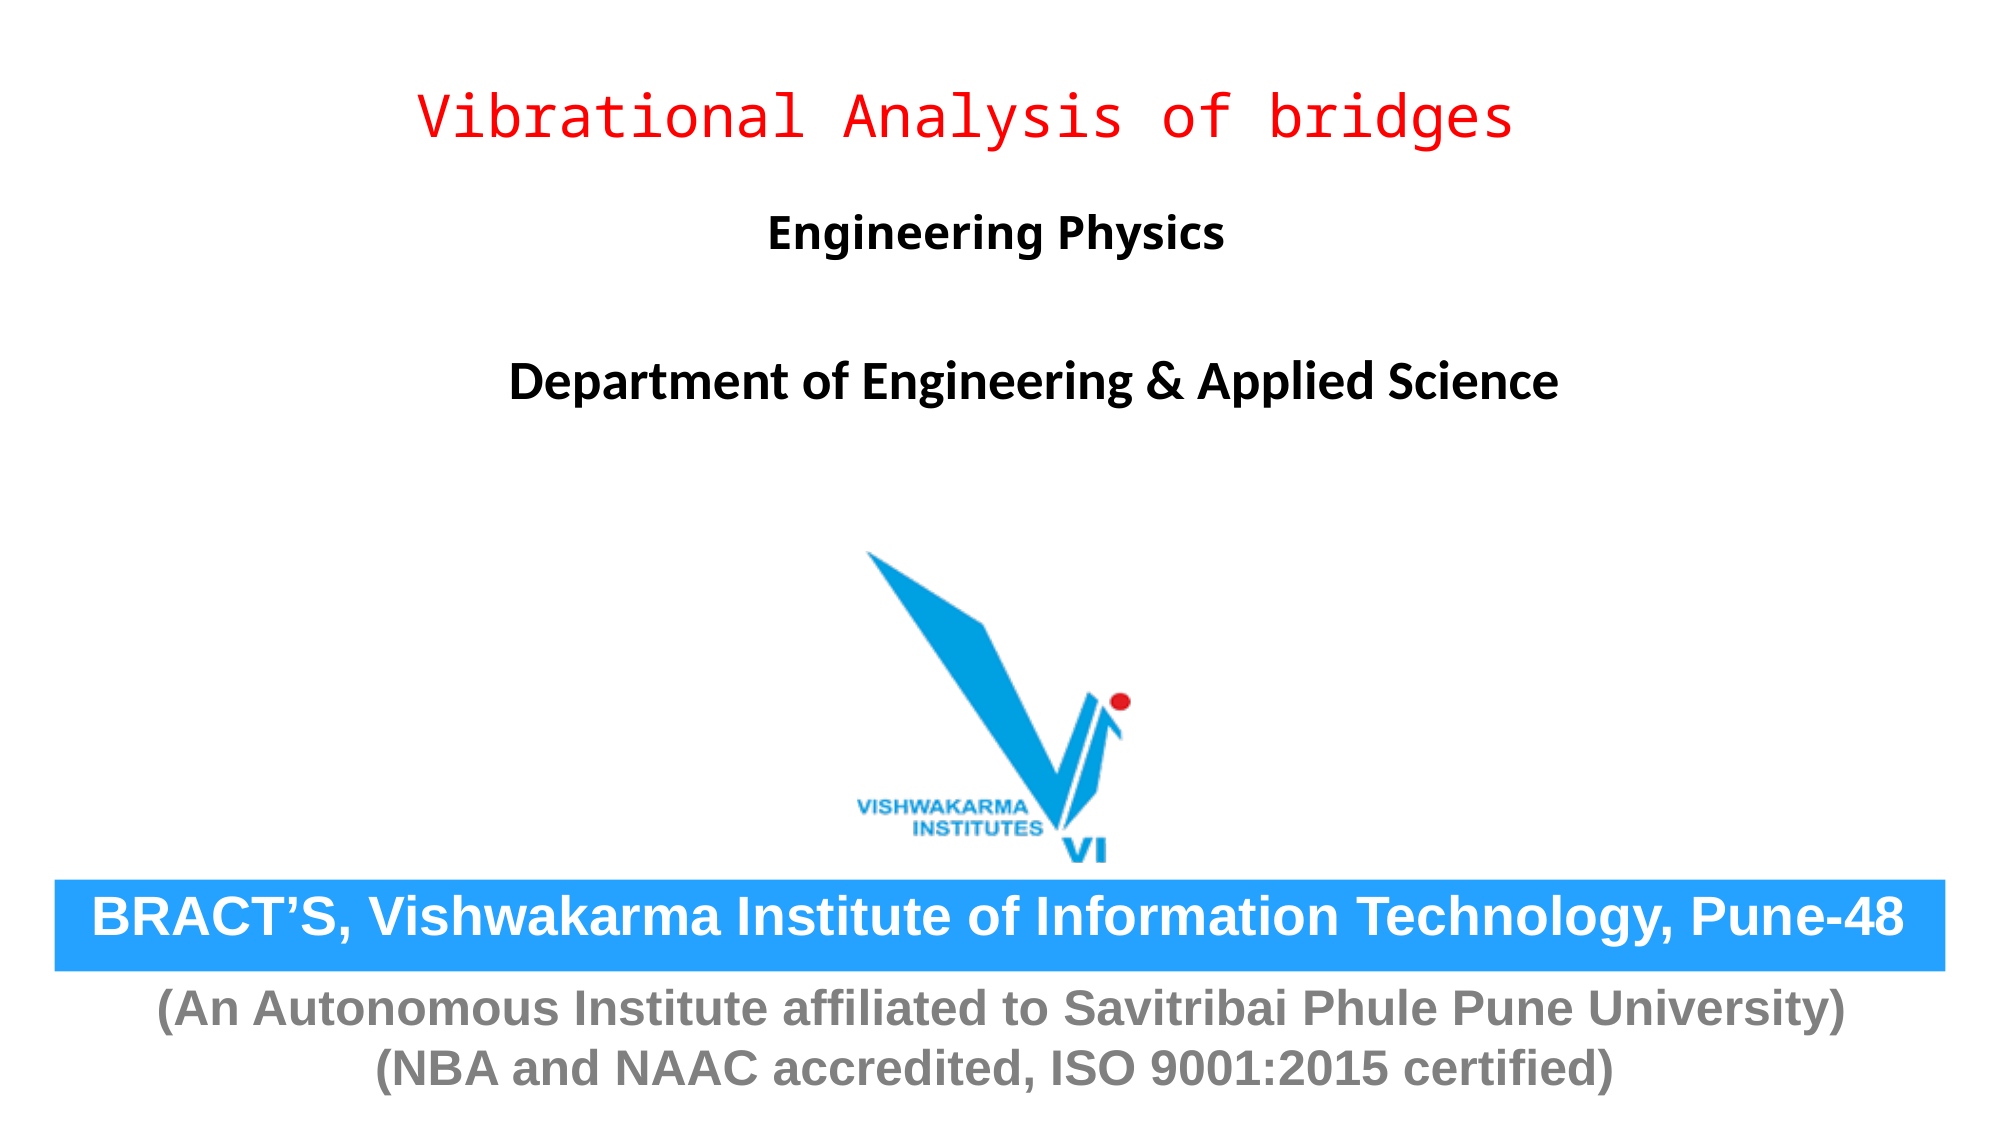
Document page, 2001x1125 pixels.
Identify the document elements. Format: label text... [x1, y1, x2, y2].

text_box BRACT’S, Vishwakarma Institute of Information Technology, Pune-48 [54, 879, 1946, 972]
picture [856, 551, 1148, 880]
text_box (An Autonomous Institute affiliated to Savitribai Phule Pune University) (NBA and NAAC accredited, ISO 9001:2015 certified) [89, 968, 1916, 1104]
subtitle Department of Engineering & Applied Science [246, 336, 1825, 552]
title Vibrational Analysis of bridges Engineering Physics [180, 69, 1825, 267]
